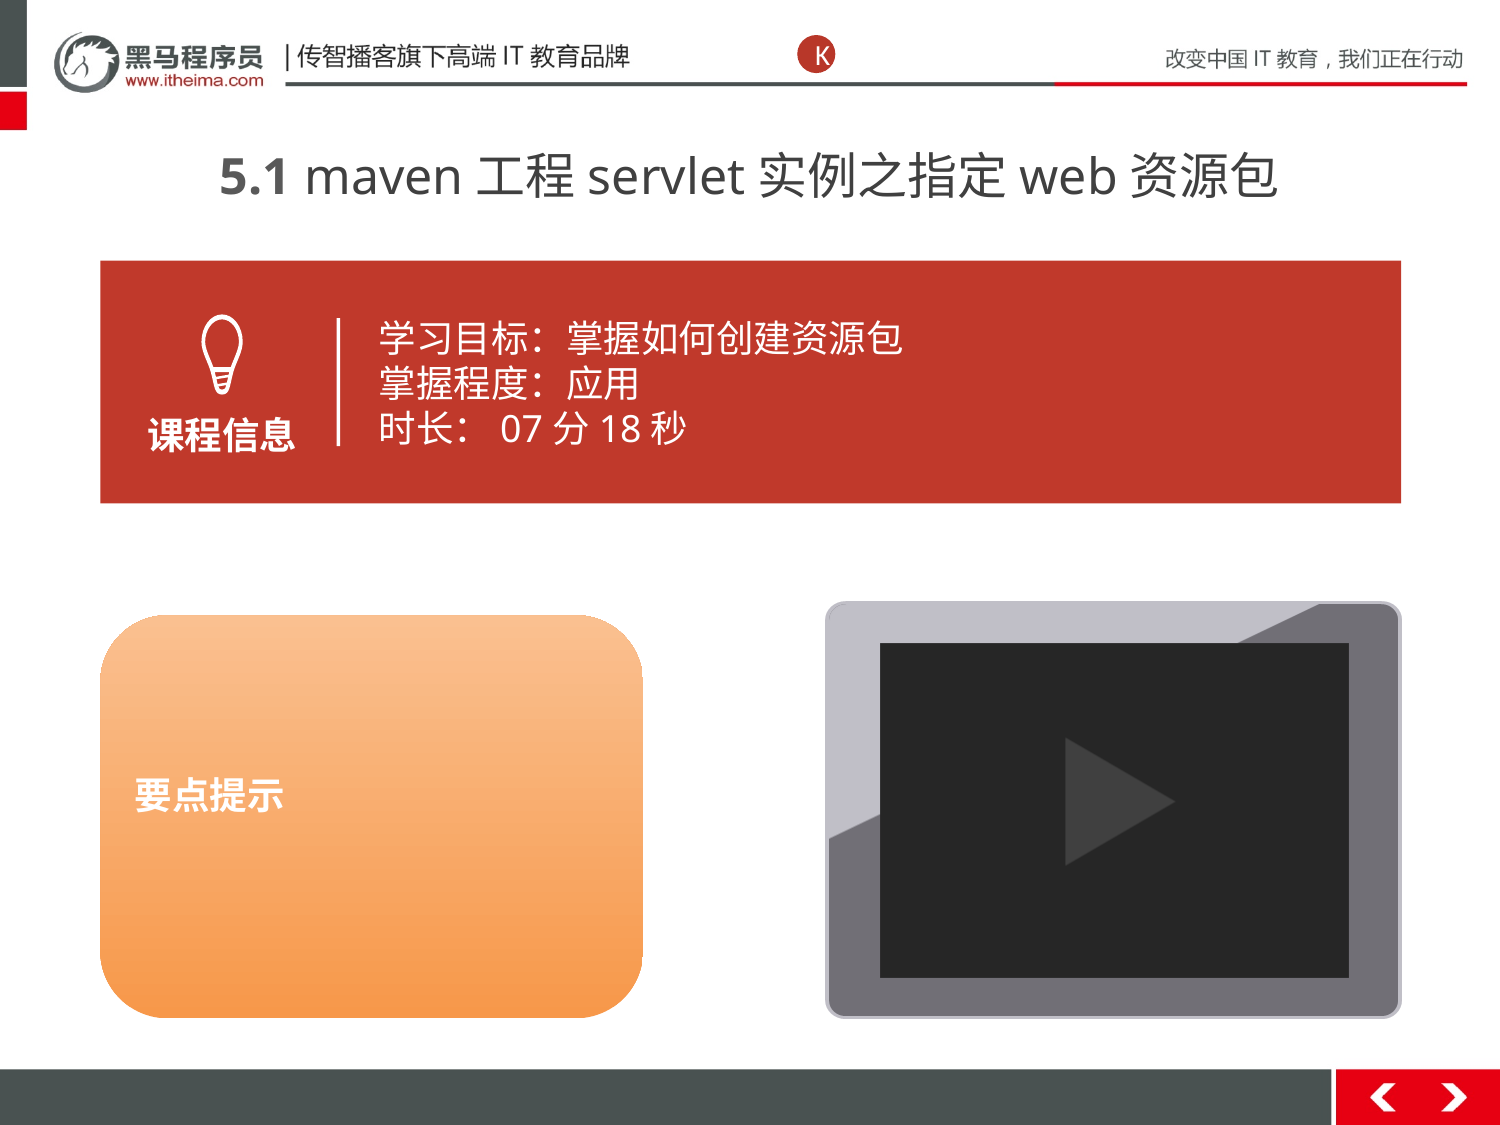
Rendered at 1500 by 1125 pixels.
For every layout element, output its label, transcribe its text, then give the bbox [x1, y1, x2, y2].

text_box 学习目标：掌握如何创建资源包 掌握程度：应用 时长：07分18秒 [364, 307, 1258, 458]
text_box [335, 316, 342, 448]
picture [0, 209, 1500, 1125]
picture [0, 0, 1500, 137]
text_box 5.1 maven工程servlet实例之指定web资源包 [0, 137, 1500, 209]
text_box 要点提示 [100, 615, 643, 1019]
text_box K [795, 32, 838, 76]
text_box [98, 258, 1403, 505]
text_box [130, 314, 314, 466]
